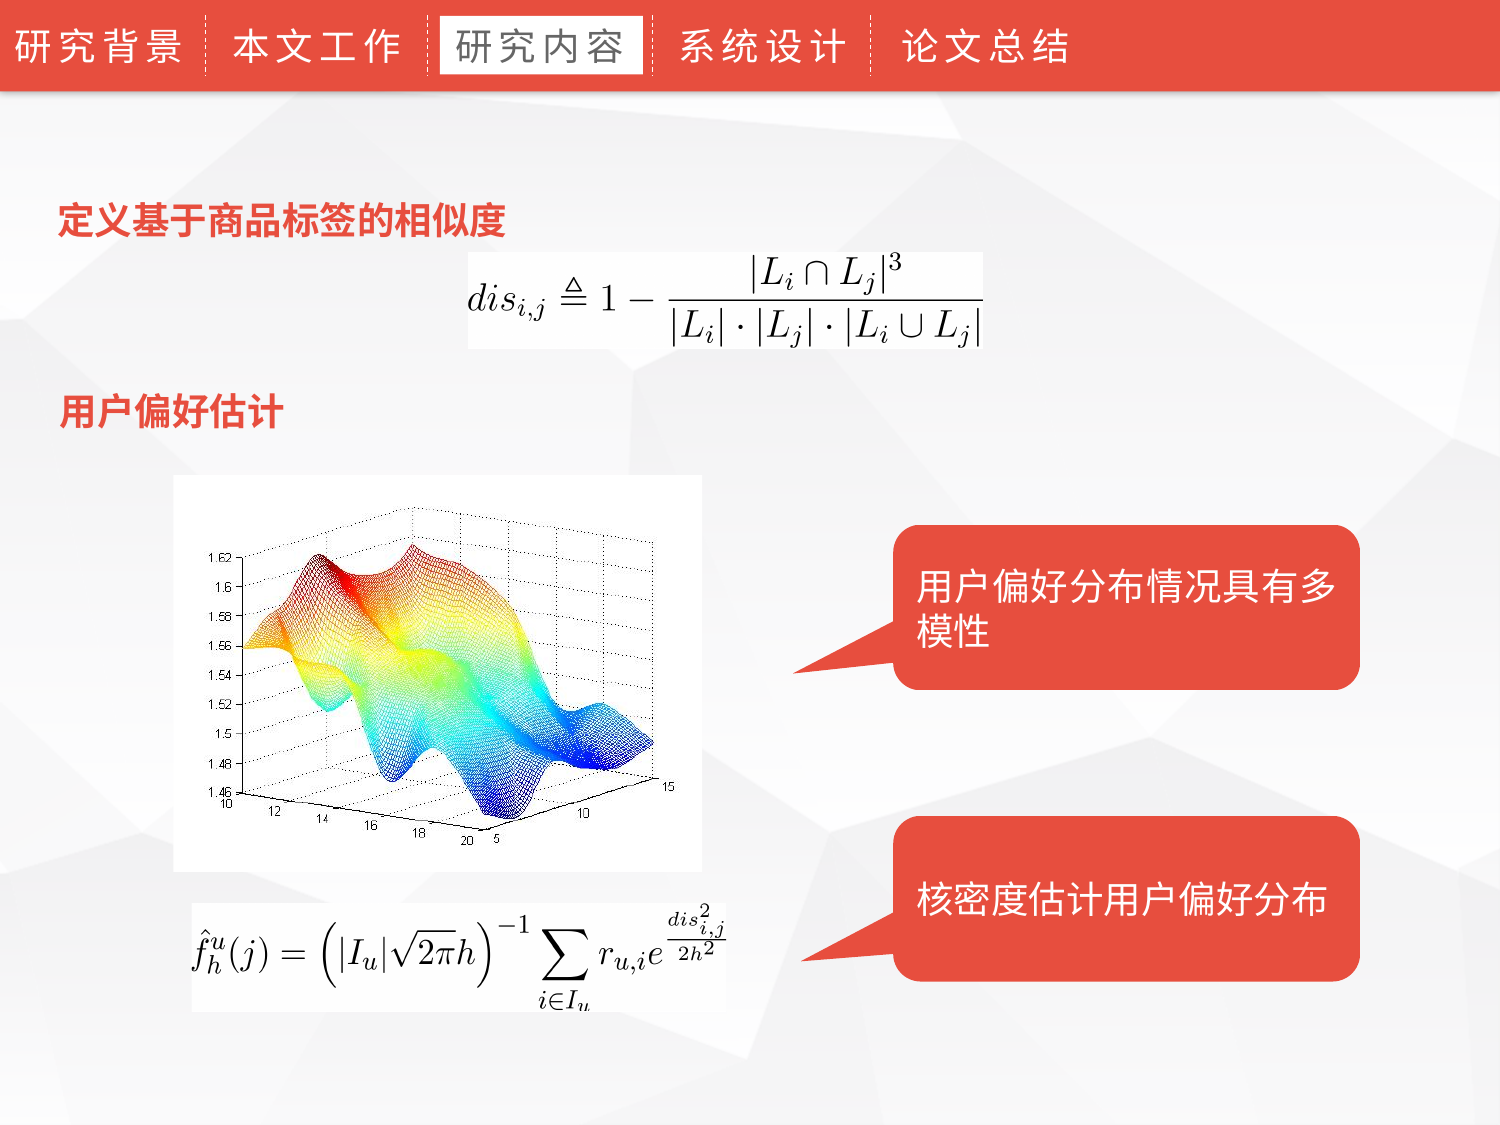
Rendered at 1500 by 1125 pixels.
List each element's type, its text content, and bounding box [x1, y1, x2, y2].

picture [0, 92, 1500, 1125]
text_box 论文总结 [886, 15, 1099, 76]
text_box [0, 0, 1500, 92]
text_box 用户偏好分布情况具有多模性 [792, 524, 1361, 691]
text_box 定义基于商品标签的相似度 [42, 190, 730, 250]
text_box 核密度估计用户偏好分布 [800, 815, 1361, 982]
text_box 研究内容 [440, 15, 652, 76]
text_box 本文工作 [213, 15, 420, 76]
text_box 系统设计 [663, 15, 870, 76]
text_box 研究背景 [0, 15, 211, 76]
text_box 用户偏好估计 [44, 380, 732, 441]
text_box 系统设计 [871, 15, 876, 76]
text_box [466, 249, 985, 350]
